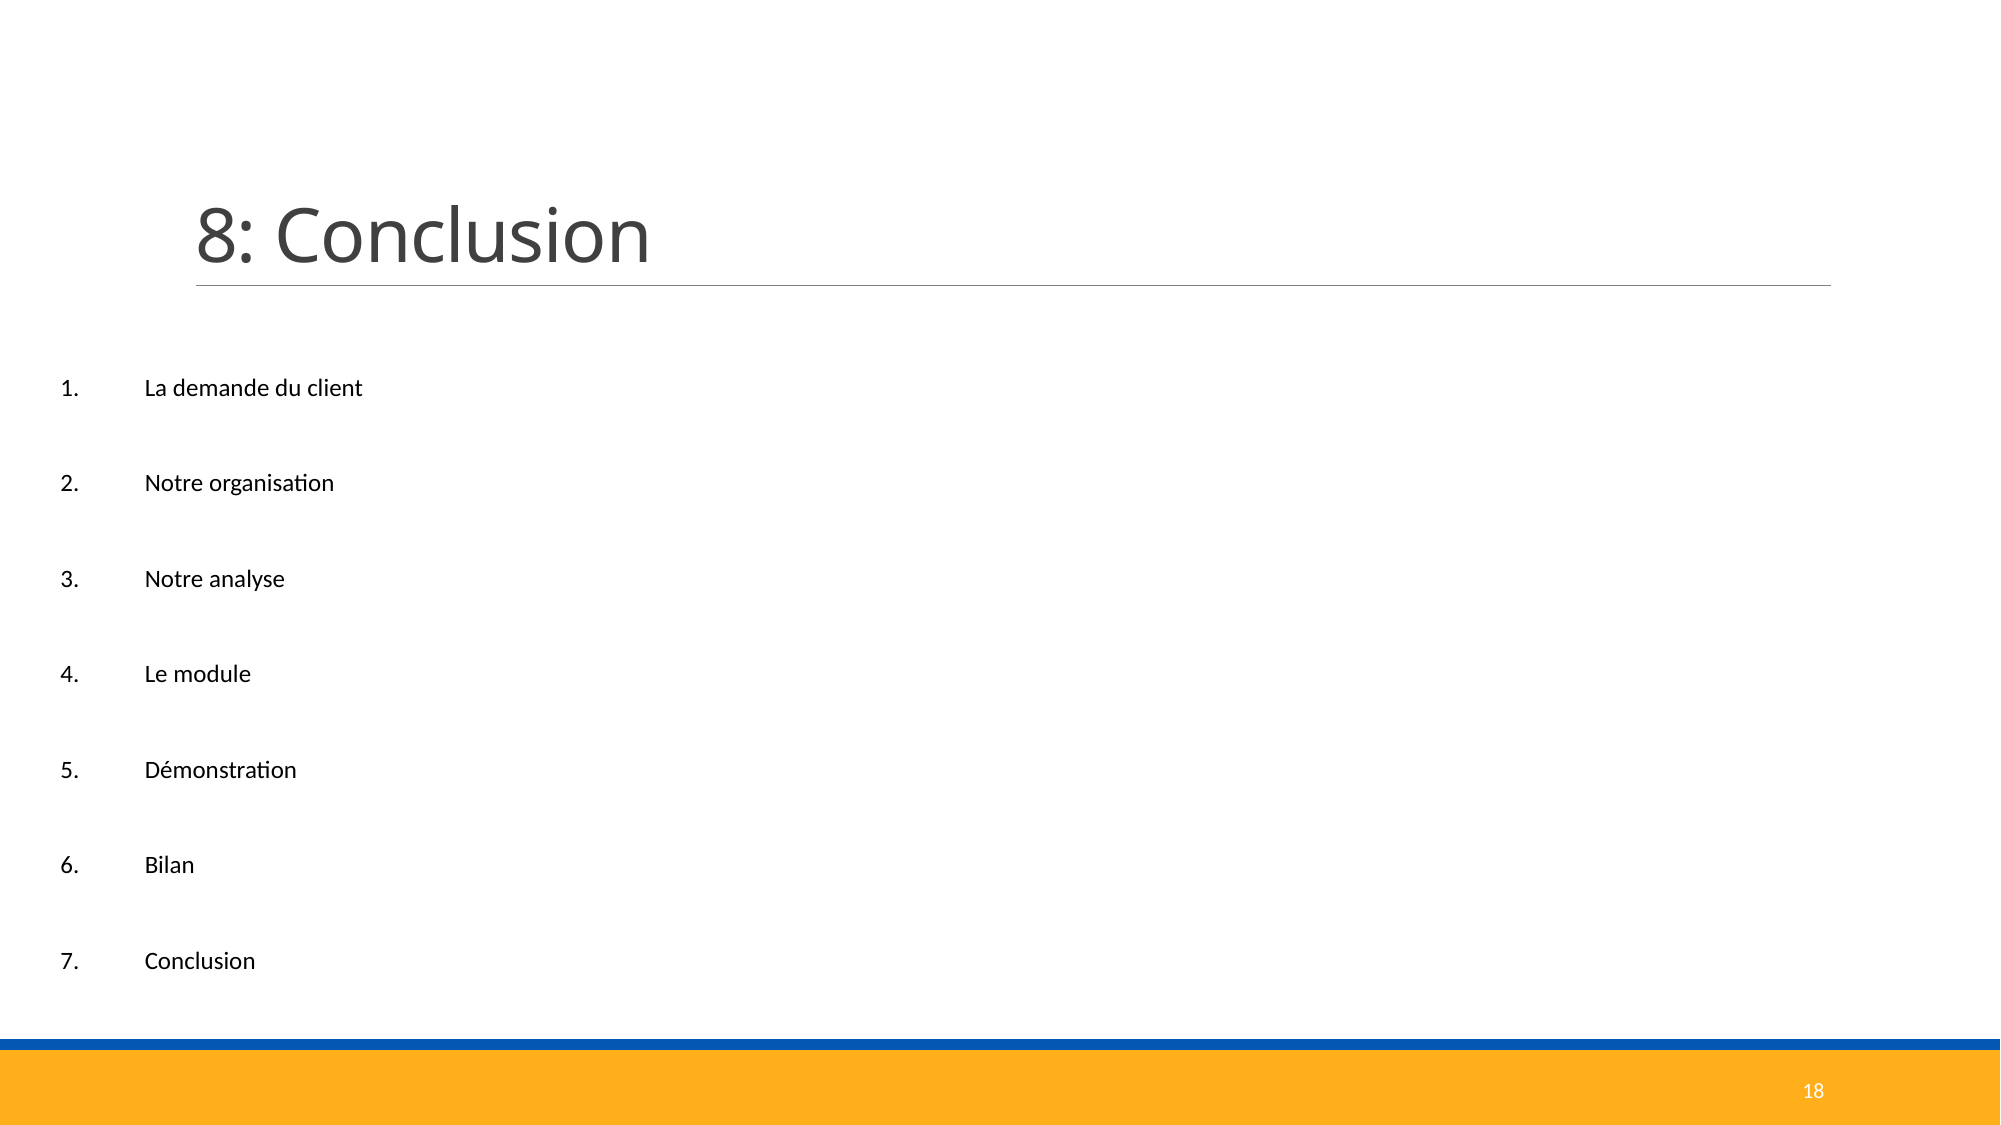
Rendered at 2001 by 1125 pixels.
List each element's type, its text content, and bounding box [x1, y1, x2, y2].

slide_number 18 [1624, 1059, 1840, 1120]
title 8: Conclusion [180, 47, 1830, 285]
text_box La demande du client Notre organisation Notre analyse Le module Démonstration Bilan Conclusion [45, 366, 455, 1027]
